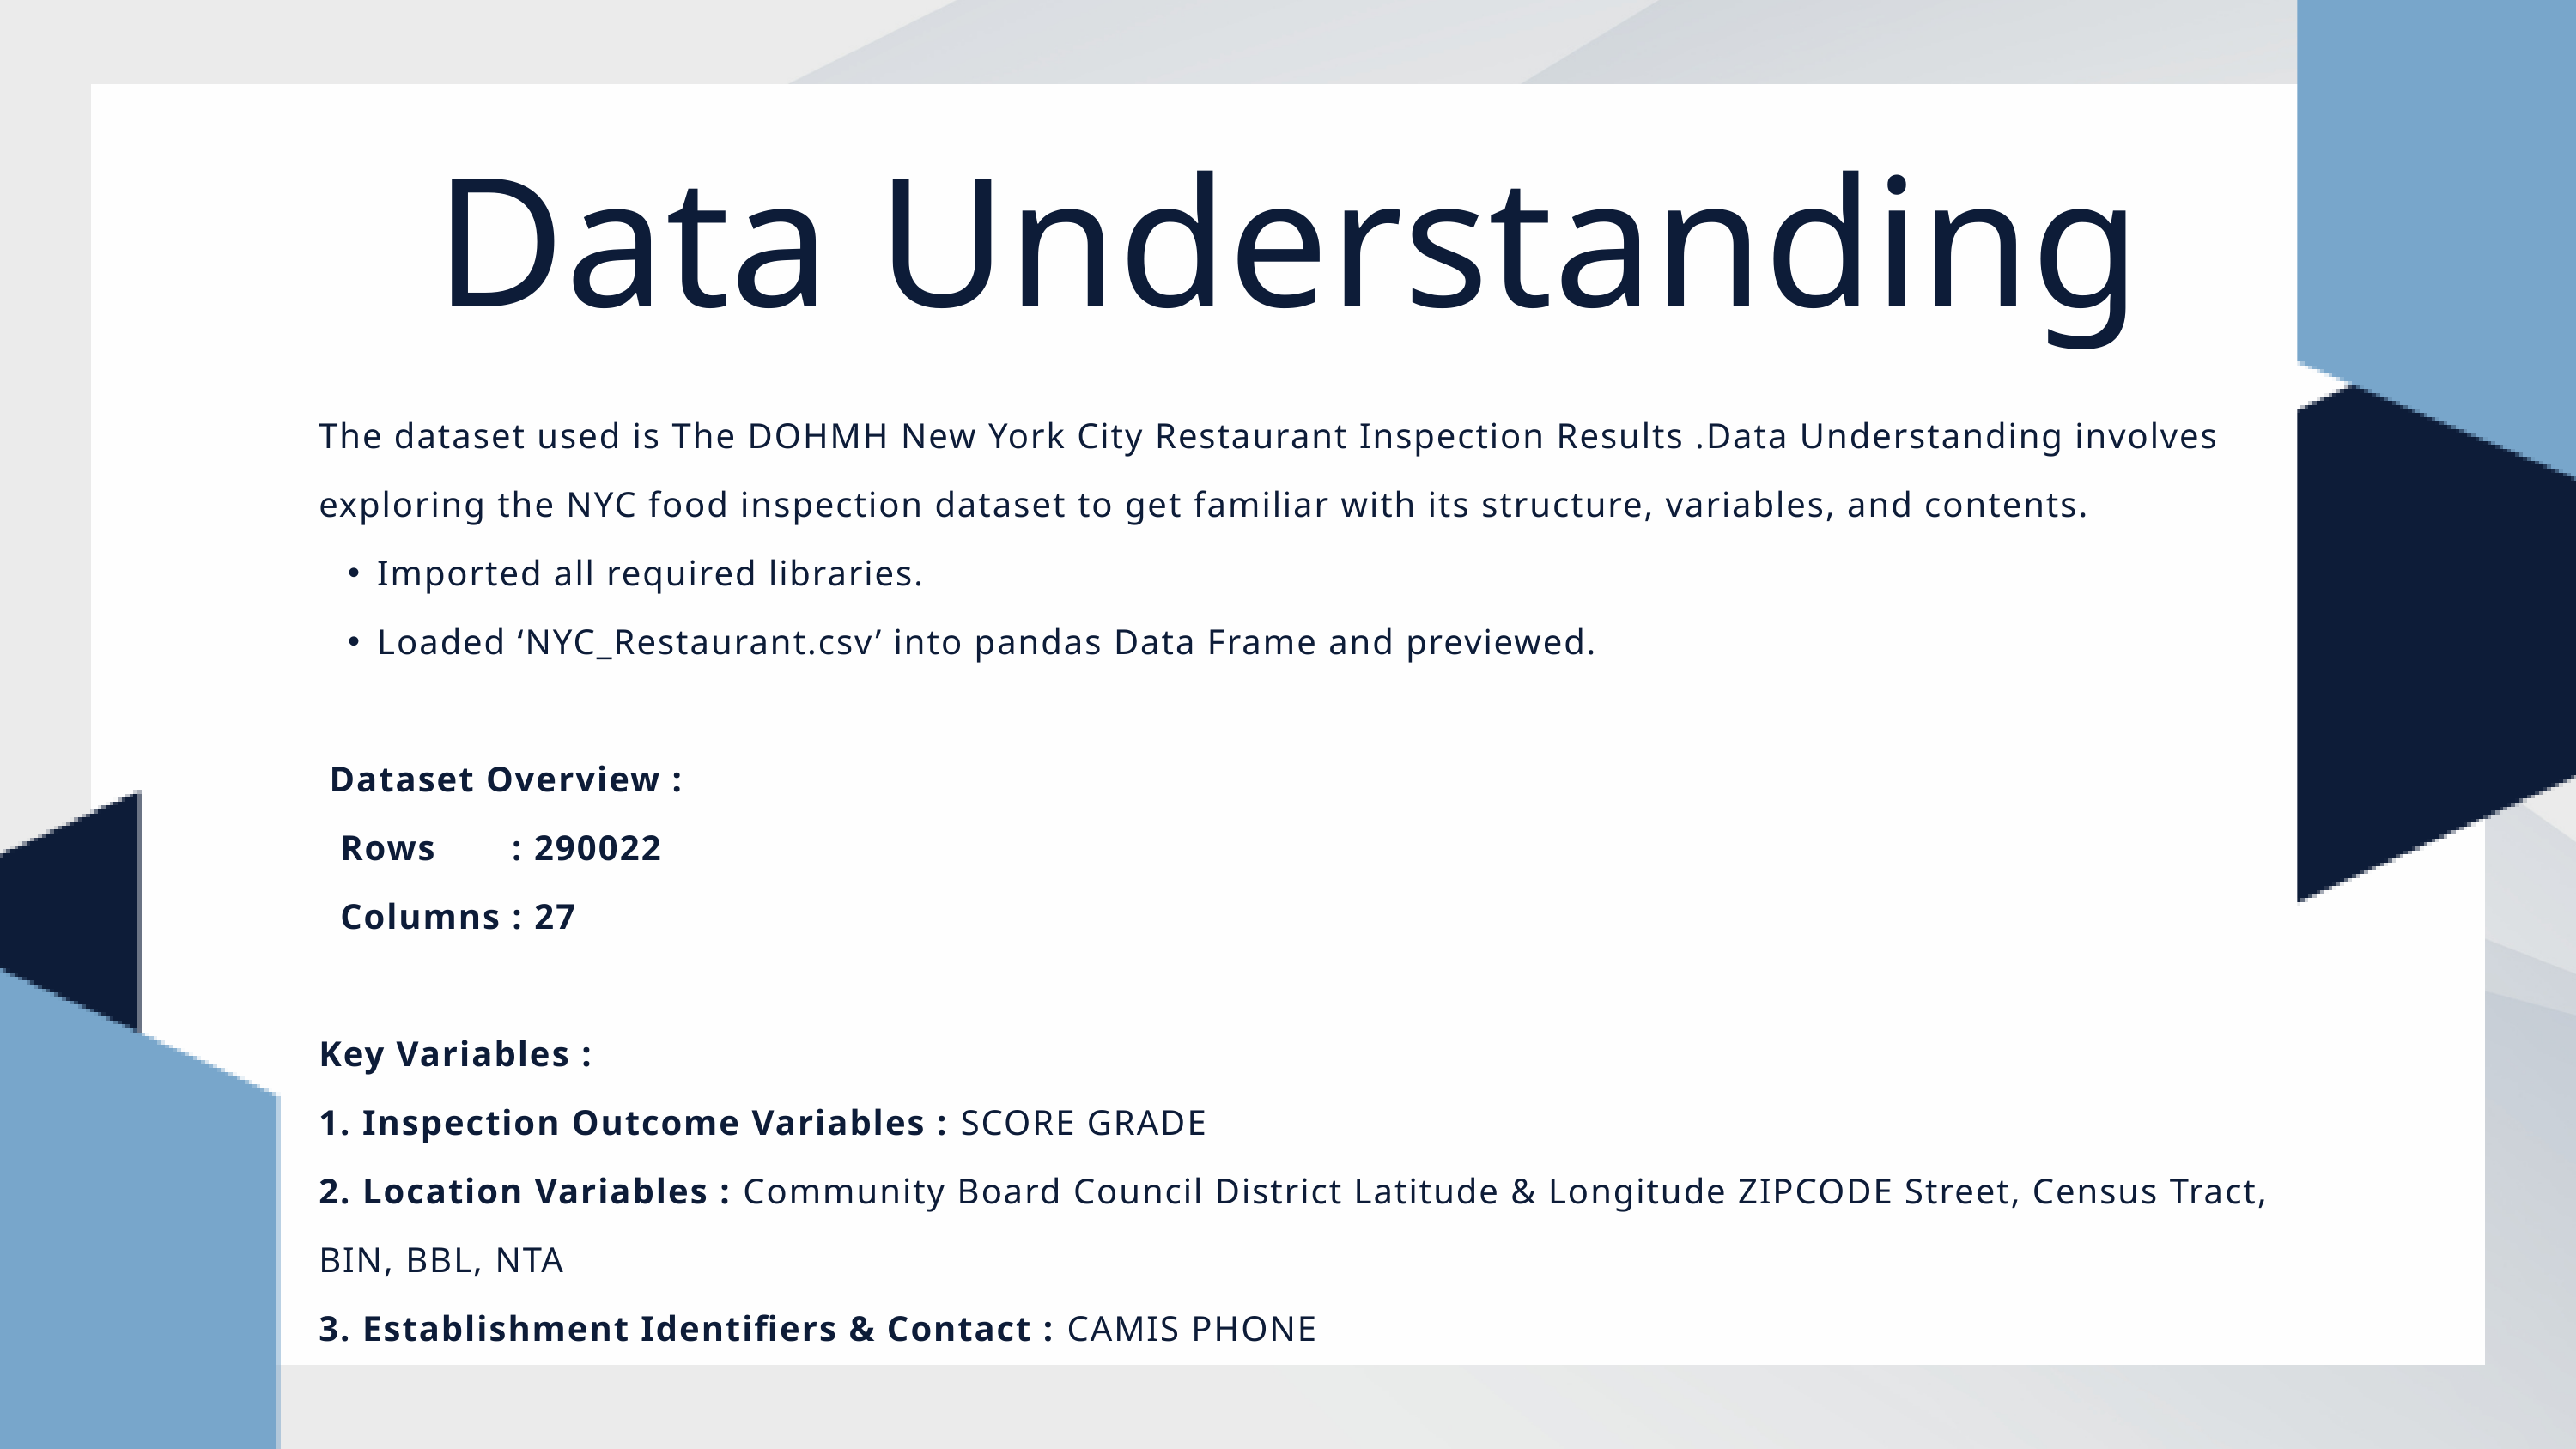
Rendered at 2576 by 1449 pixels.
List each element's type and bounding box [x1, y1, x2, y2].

text_box [90, 83, 2486, 1366]
text_box [0, 543, 281, 1449]
text_box [2297, 0, 2576, 907]
text_box [281, 907, 2576, 1449]
text_box [0, 0, 2297, 543]
